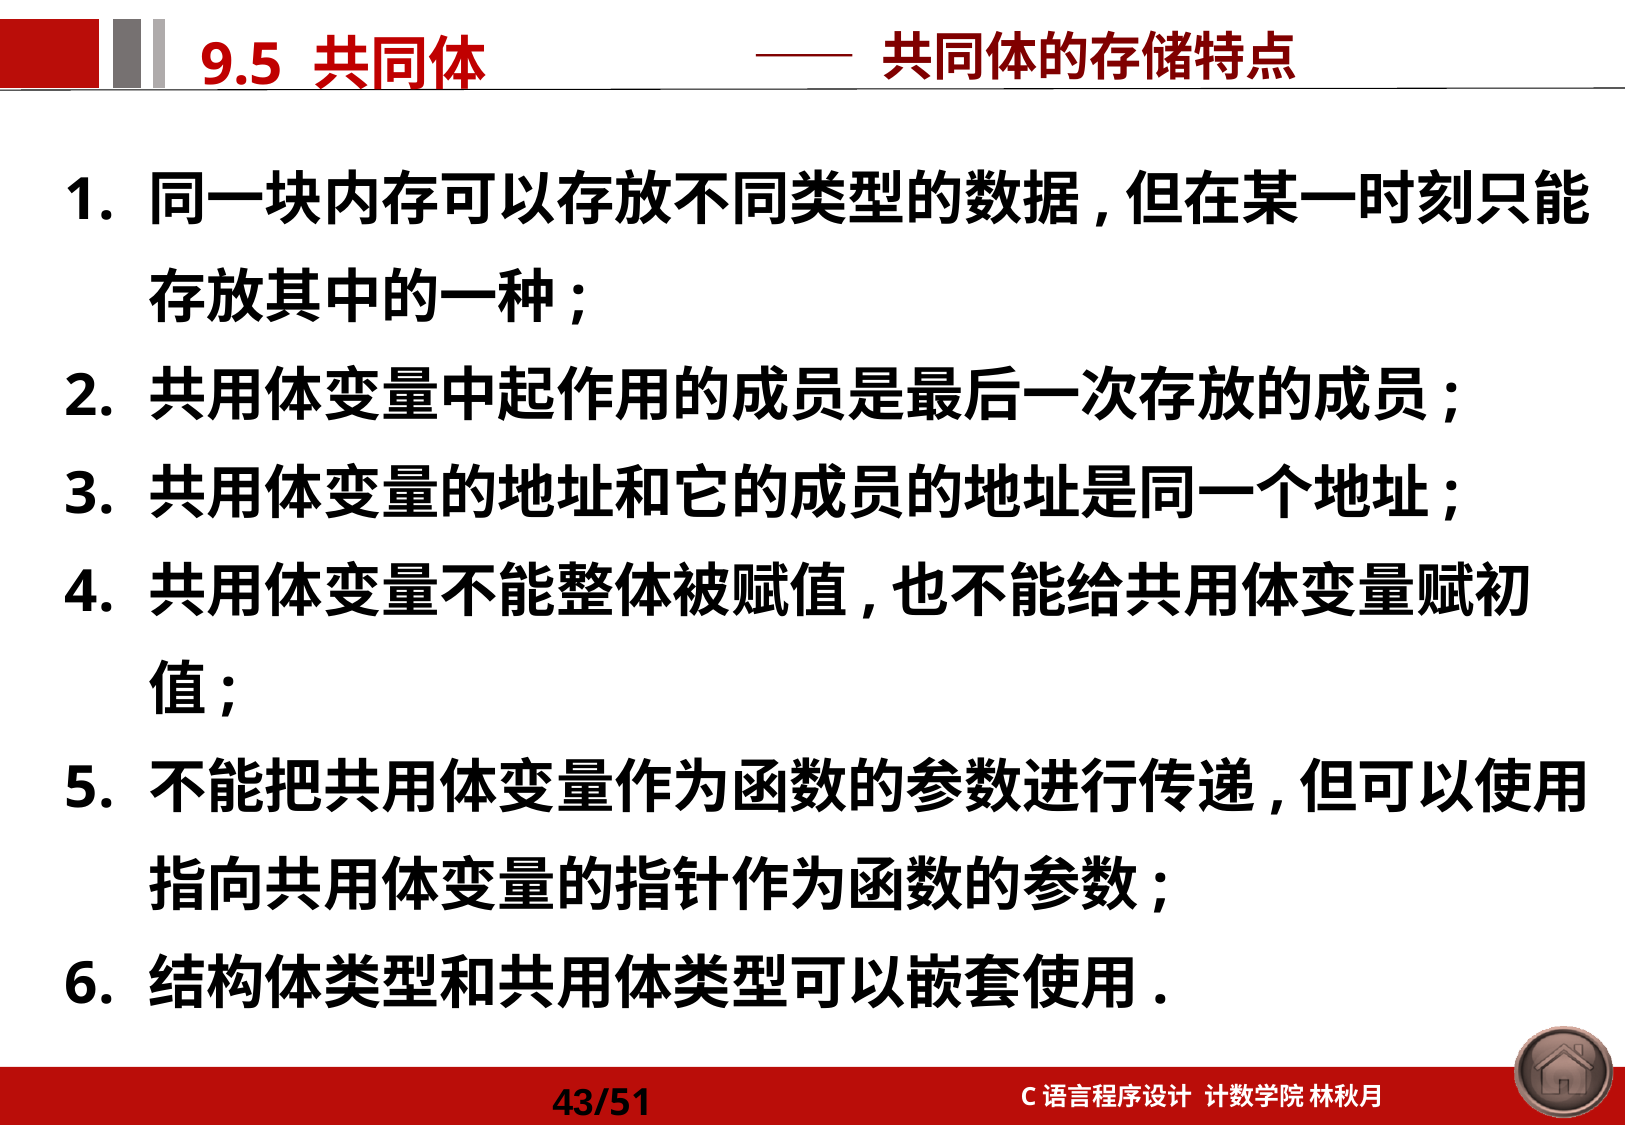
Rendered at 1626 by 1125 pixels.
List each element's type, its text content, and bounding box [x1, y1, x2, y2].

text_box —— 共同体的存储特点 [738, 16, 1533, 94]
subtitle 同一块内存可以存放不同类型的数据,但在某一时刻只能存放其中的一种; 共用体变量中起作用的成员是最后一次存放的成员; 共用体变量的地址和它的成员的地址是同一个地址; 共用体变量不能整体被赋值,也不能给共用体变量赋初值; 不能把共用体变量作为函数的参数进行传递,但可以使用指向共用体变量的指针作为函数的参数; 结构体类型和共用体类型可以嵌套使用. [48, 125, 1625, 1101]
